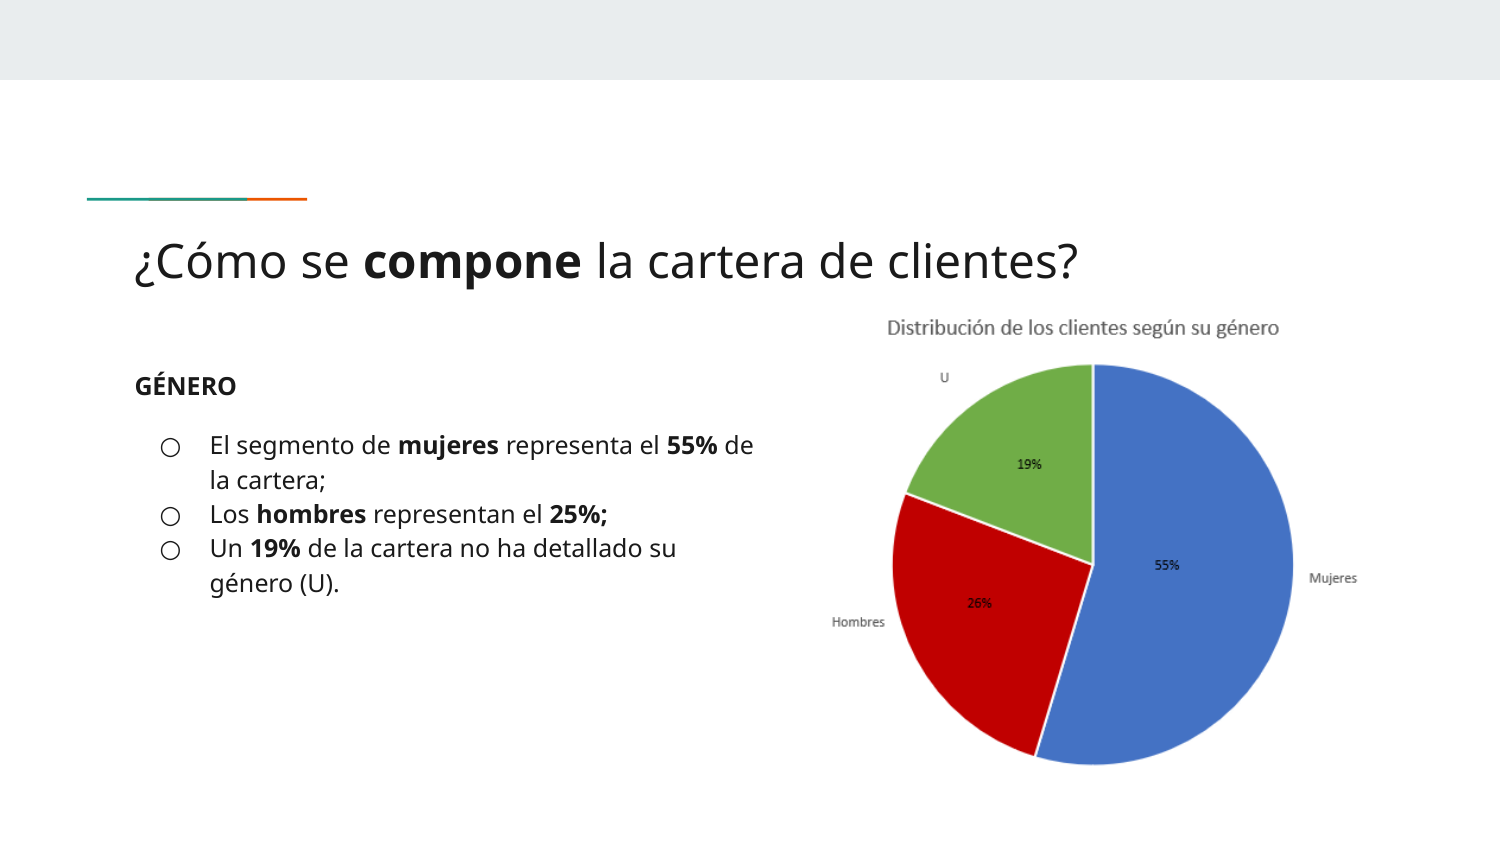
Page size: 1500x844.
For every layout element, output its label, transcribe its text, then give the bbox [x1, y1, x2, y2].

picture [792, 303, 1382, 794]
title ¿Cómo se compone la cartera de clientes? [119, 216, 1381, 305]
list GÉNERO El segmento de mujeres representa el 55% de la cartera; Los hombres representan el 25%; Un 19% de la cartera no ha detallado su género (U). [119, 350, 777, 722]
